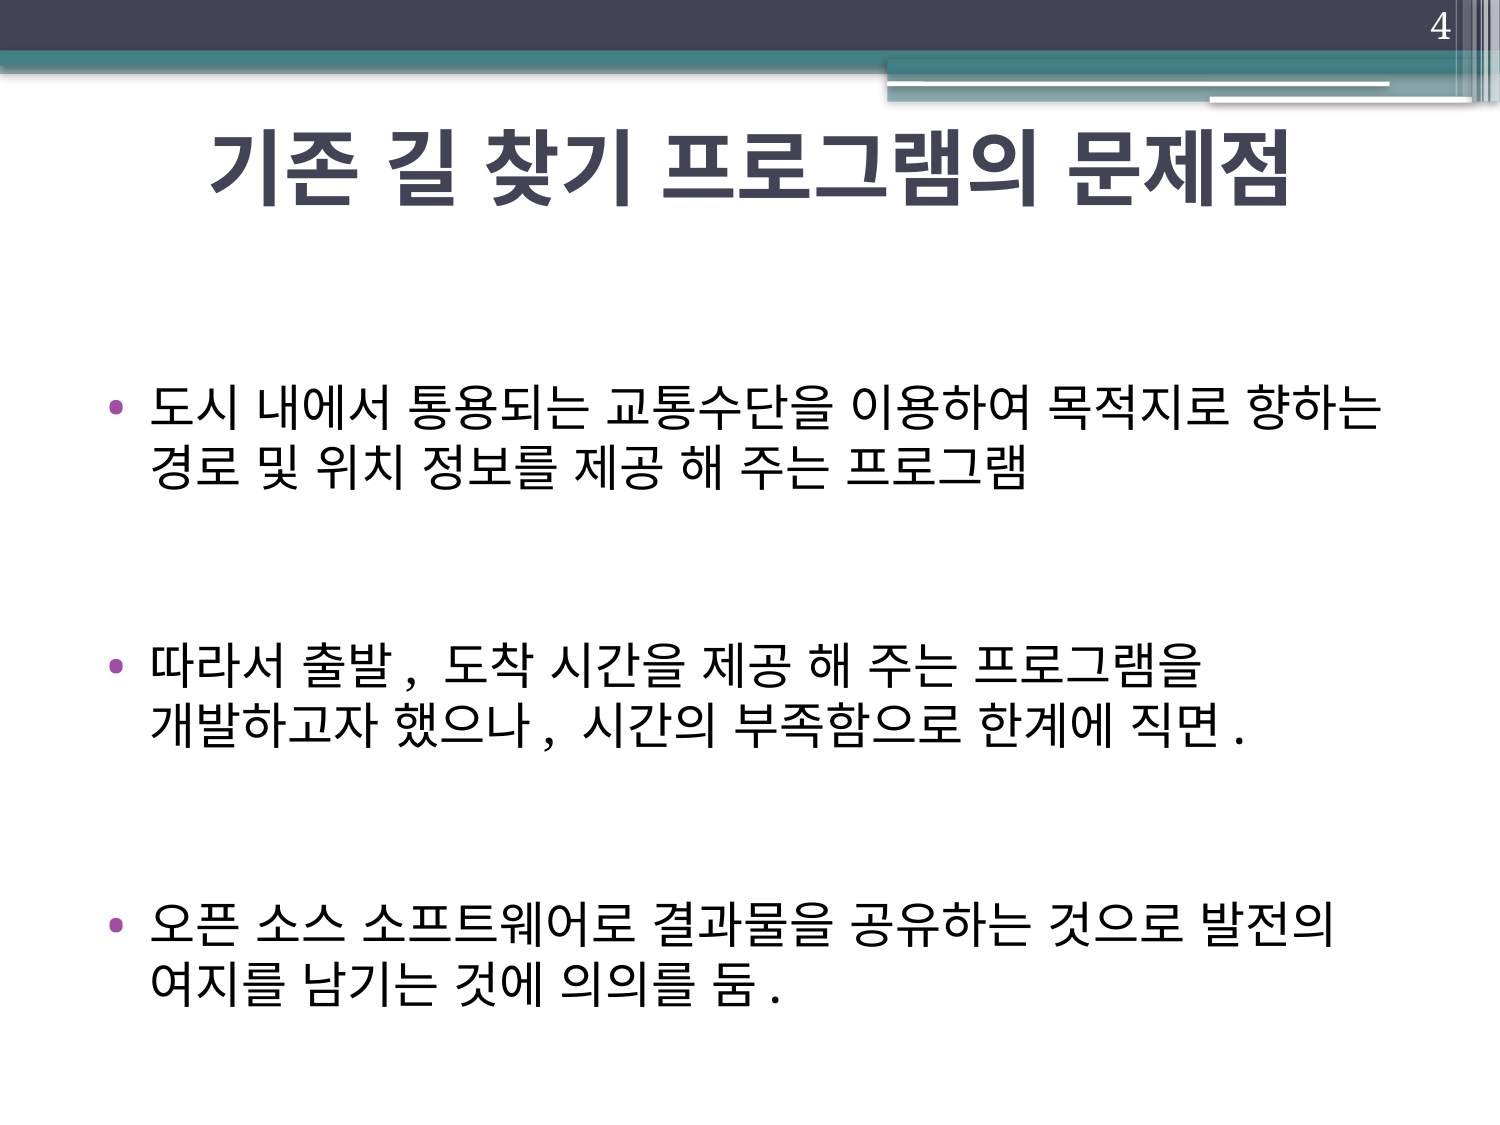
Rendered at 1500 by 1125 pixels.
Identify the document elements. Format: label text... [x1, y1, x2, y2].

title 기존 길 찾기 프로그램의 문제점 [76, 78, 1427, 254]
list 도시 내에서 통용되는 교통수단을 이용하여 목적지로 향하는 경로 및 위치 정보를 제공 해 주는 프로그램 따라서 출발, 도착 시간을 제공 해 주는 프로그램을 개발하고자 했으나, 시간의 부족함으로 한계에 직면. 오픈 소스 소프트웨어로 결과물을 공유하는 것으로 발전의 여지를 남기는 것에 의의를 둠. [75, 302, 1425, 1125]
slide_number 4 [1341, 0, 1467, 61]
